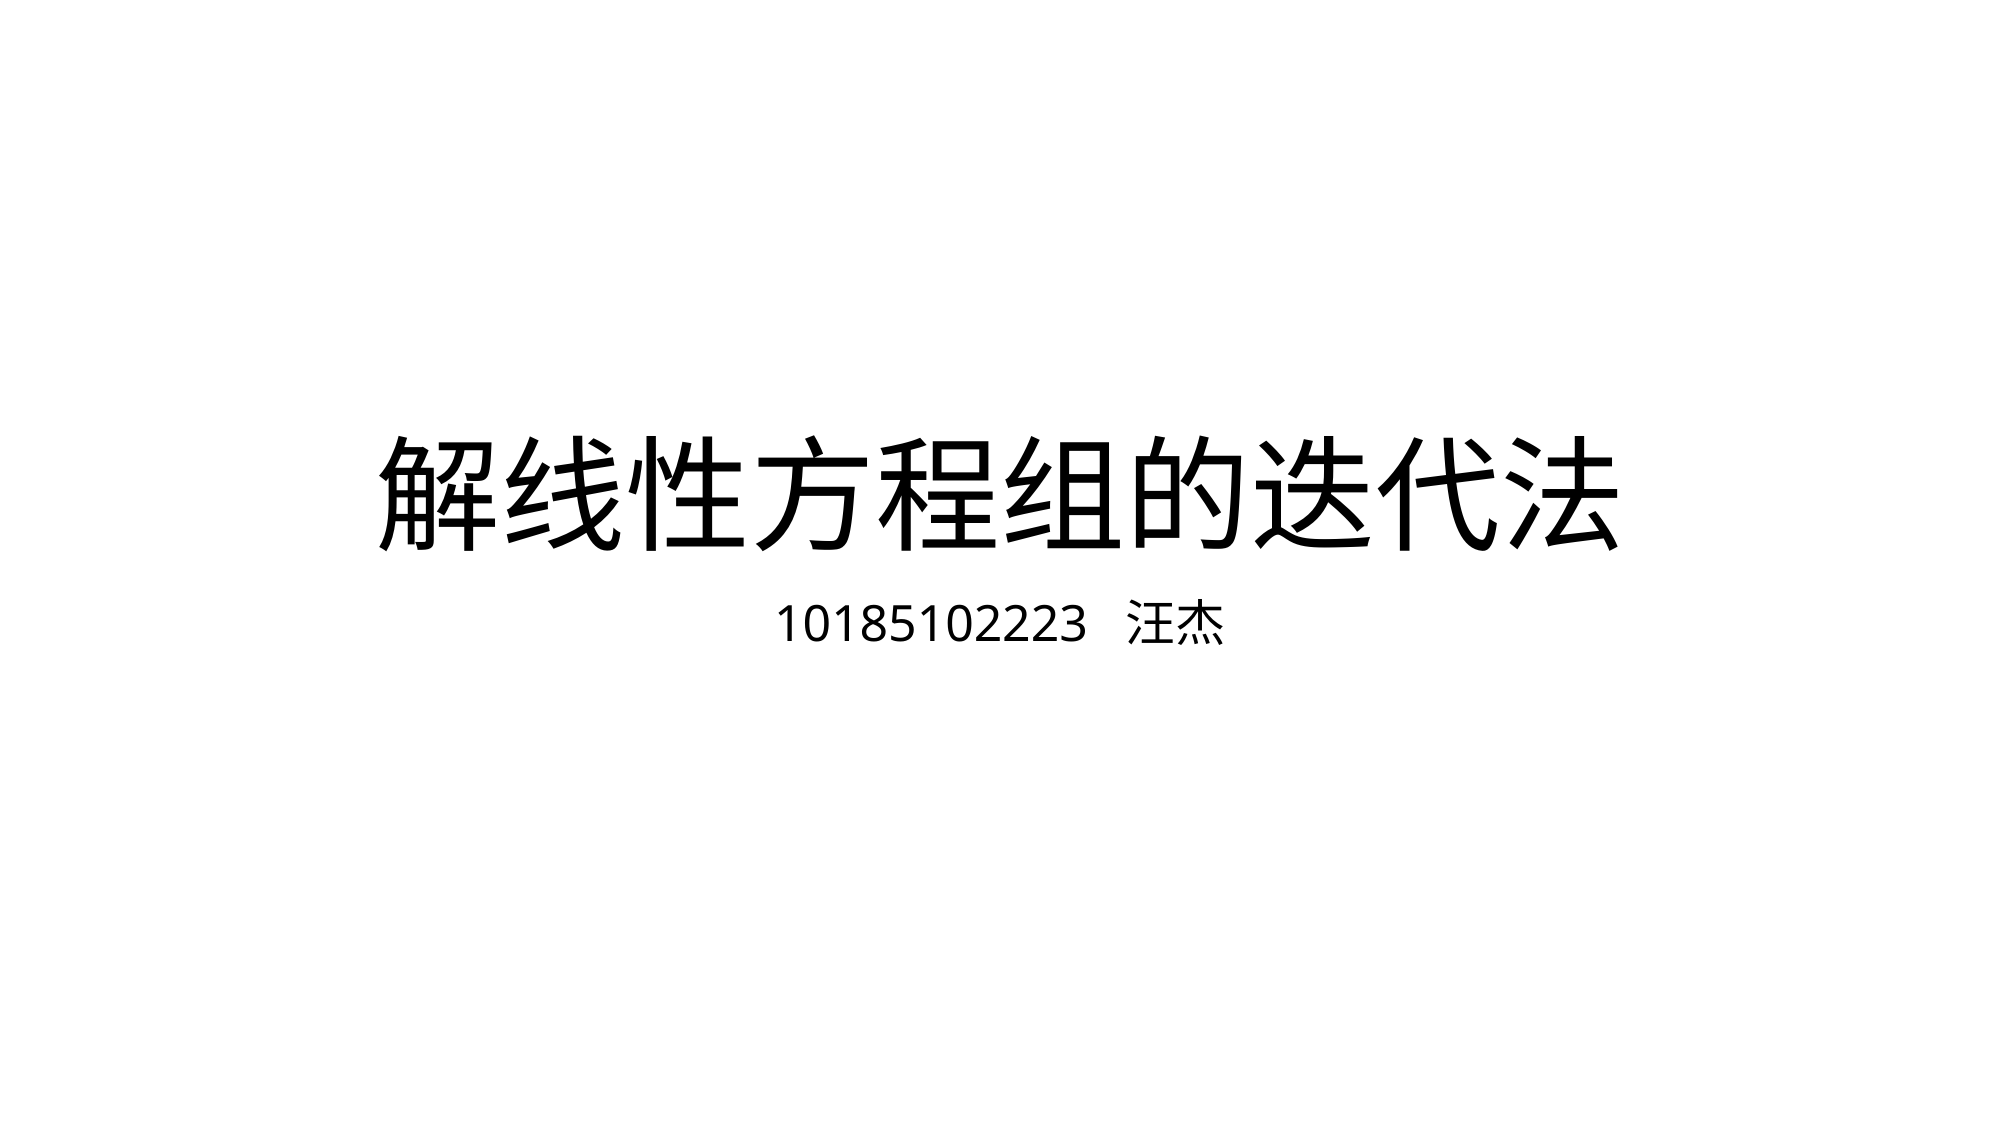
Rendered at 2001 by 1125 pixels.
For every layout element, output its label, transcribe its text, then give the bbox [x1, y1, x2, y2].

title 解线性方程组的迭代法 [249, 184, 1750, 576]
subtitle 10185102223 汪杰 [249, 590, 1750, 863]
